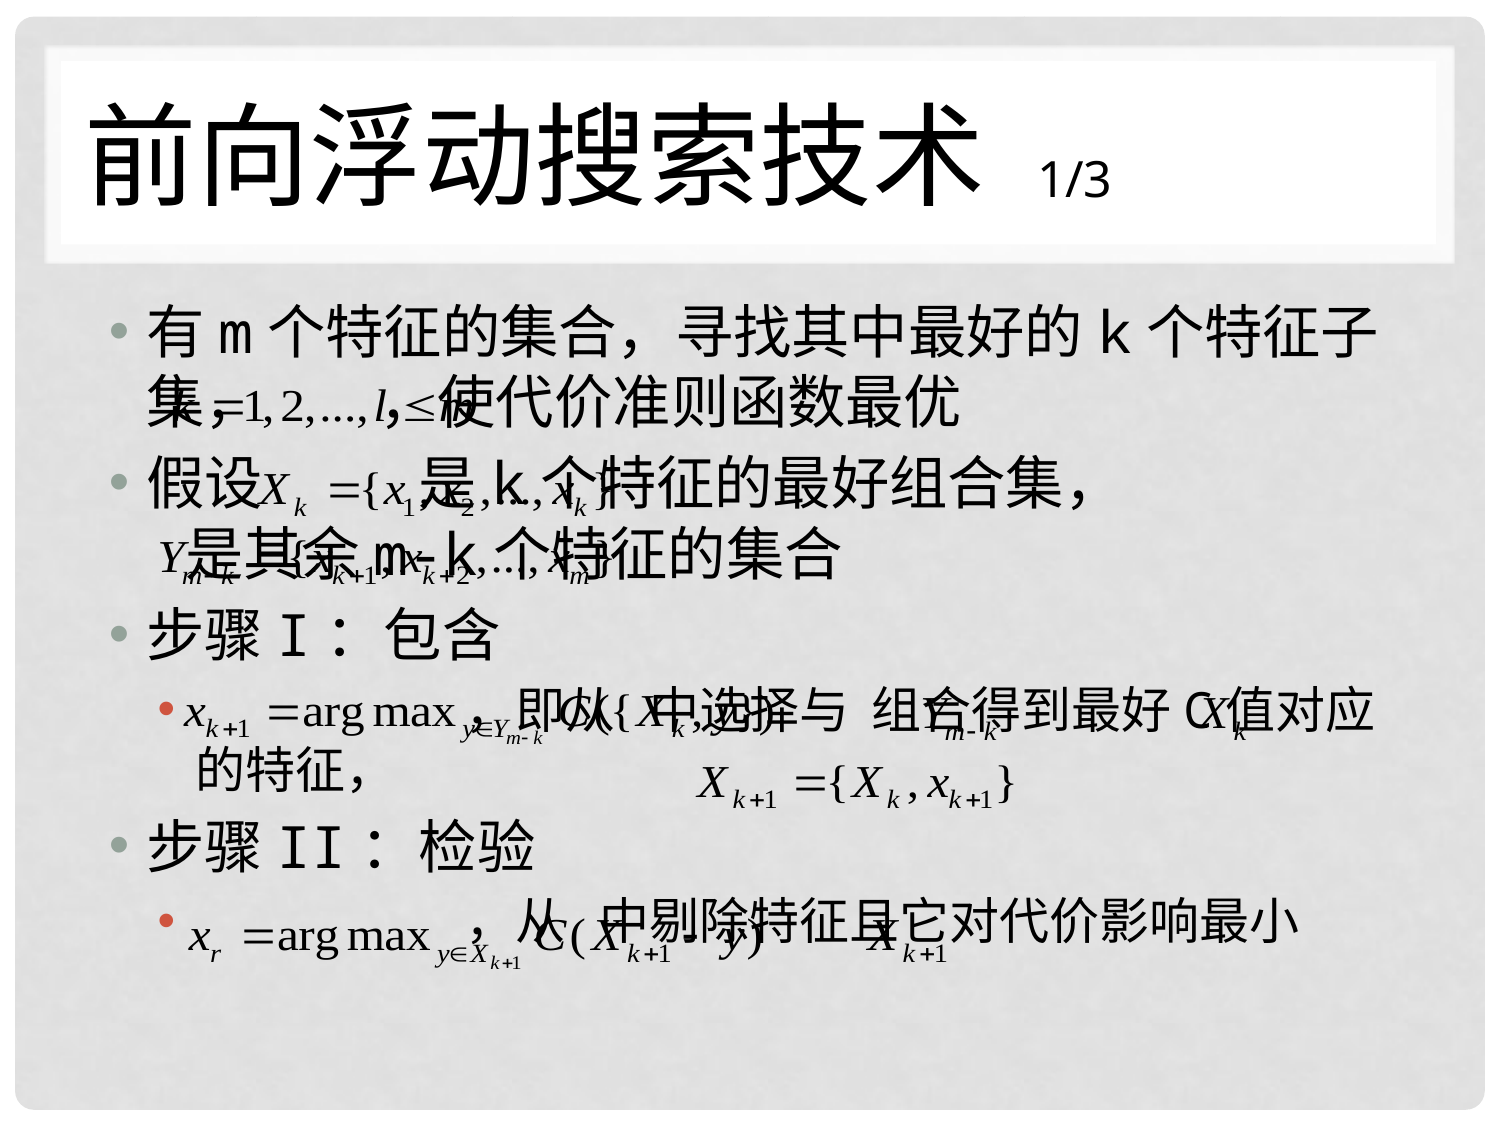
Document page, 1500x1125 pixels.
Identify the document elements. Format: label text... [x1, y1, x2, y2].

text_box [174, 680, 786, 753]
list 有m个特征的集合，寻找其中最好的k个特征子集， ，使代价准则函数最优 假设 是k个特征的最好组合集， 是其余m-k个特征的集合 步骤I：包含 ，即从 中选择与 组合得到最好C值对应的特征， 步骤II：检验 ，从 中剔除特征且它对代价影响最小 [75, 287, 1425, 1005]
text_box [1186, 682, 1257, 752]
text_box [855, 904, 955, 974]
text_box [915, 682, 1010, 751]
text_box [164, 378, 485, 441]
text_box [178, 904, 774, 978]
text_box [152, 526, 621, 596]
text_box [247, 458, 621, 526]
title 前向浮动搜索技术 1/3 [69, 66, 1425, 238]
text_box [685, 751, 1022, 821]
